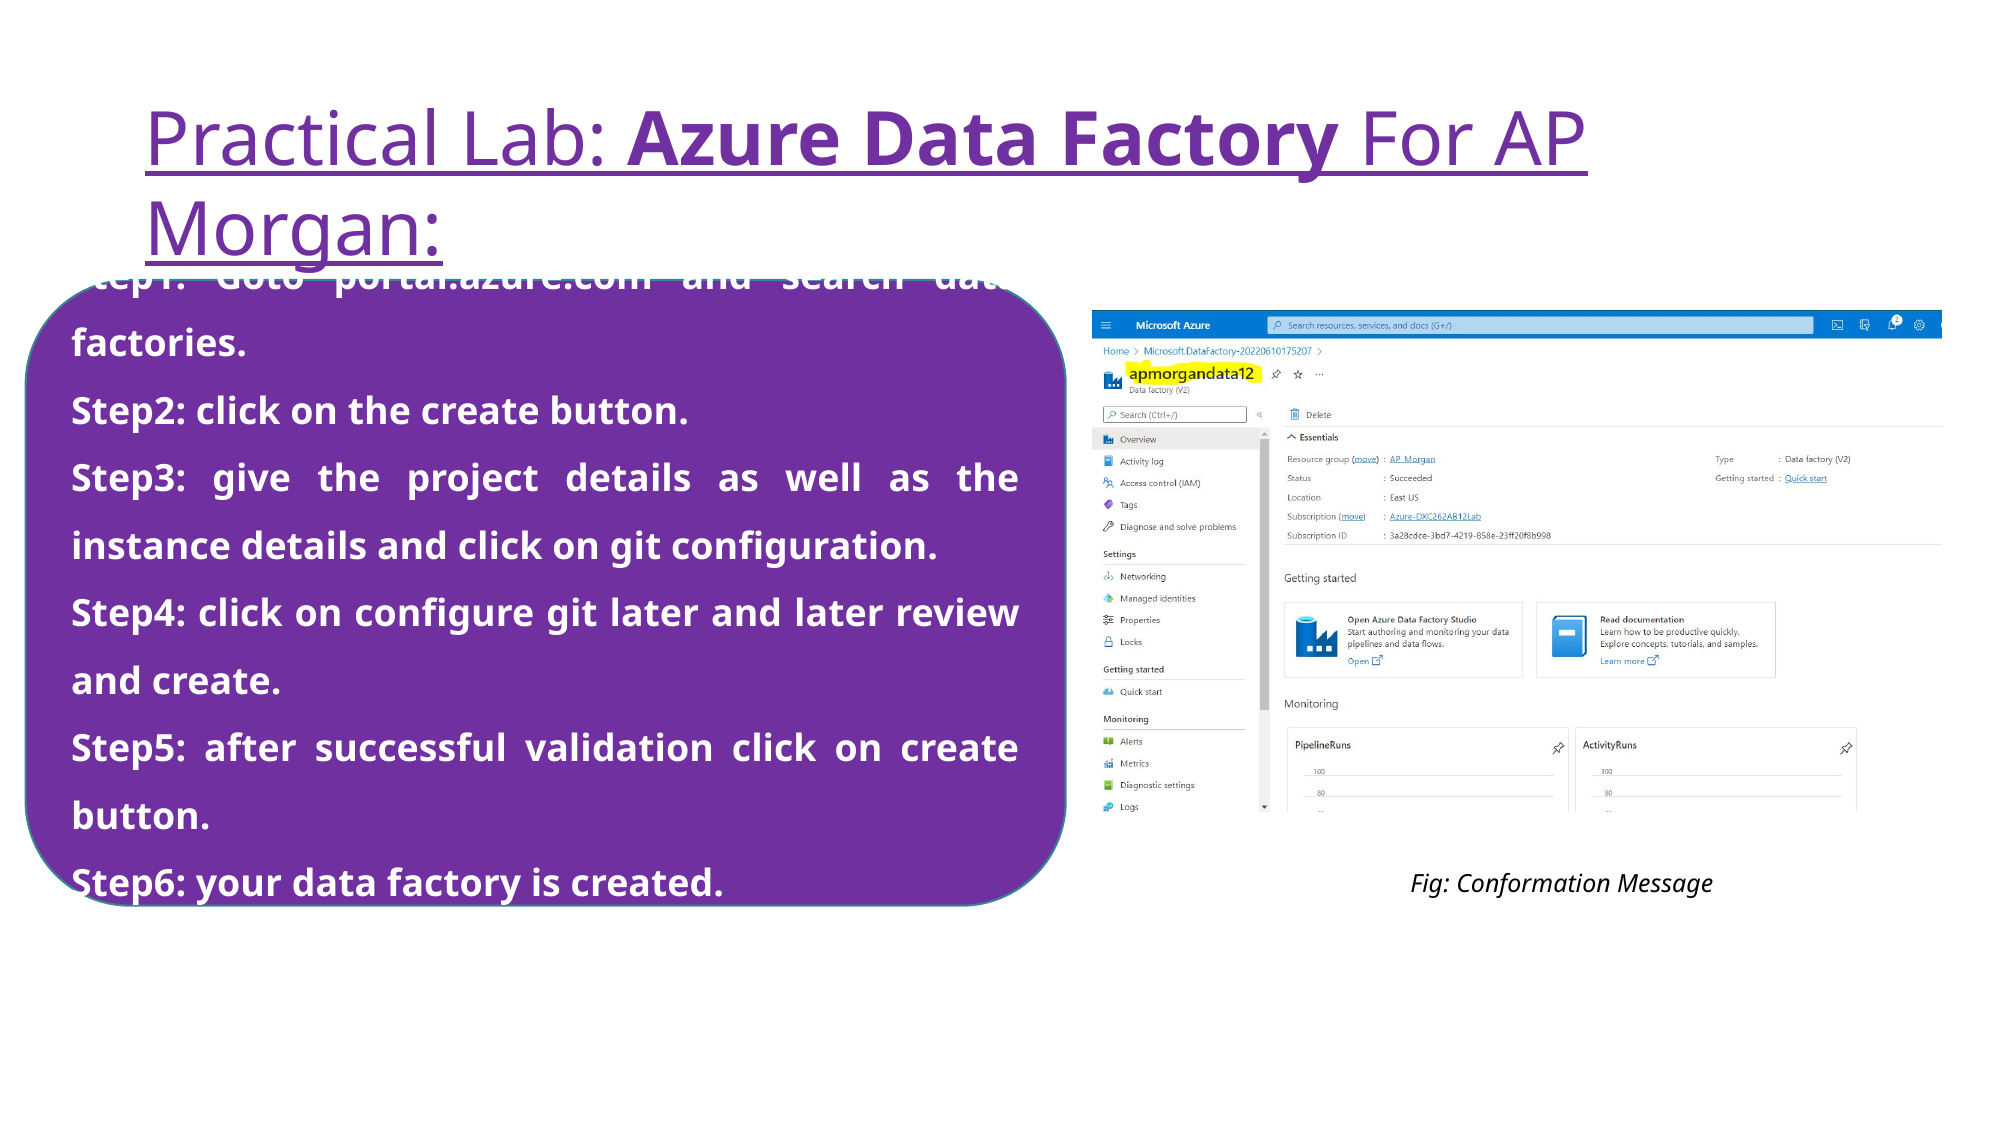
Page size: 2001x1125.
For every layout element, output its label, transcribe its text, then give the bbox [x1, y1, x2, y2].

text_box Practical Lab: Azure Data Factory For AP Morgan: [129, 82, 1802, 278]
text_box Step1: Goto portal.azure.com and search data factories. Step2: click on the create button. Step3: give the project details as well as the instance details and click on git configuration. Step4: click on configure git later and later review and create. Step5: after successful validation click on create button. Step6: your data factory is created. [24, 278, 1067, 907]
text_box Fig: Conformation Message [1395, 860, 1878, 905]
picture [1092, 310, 1942, 812]
